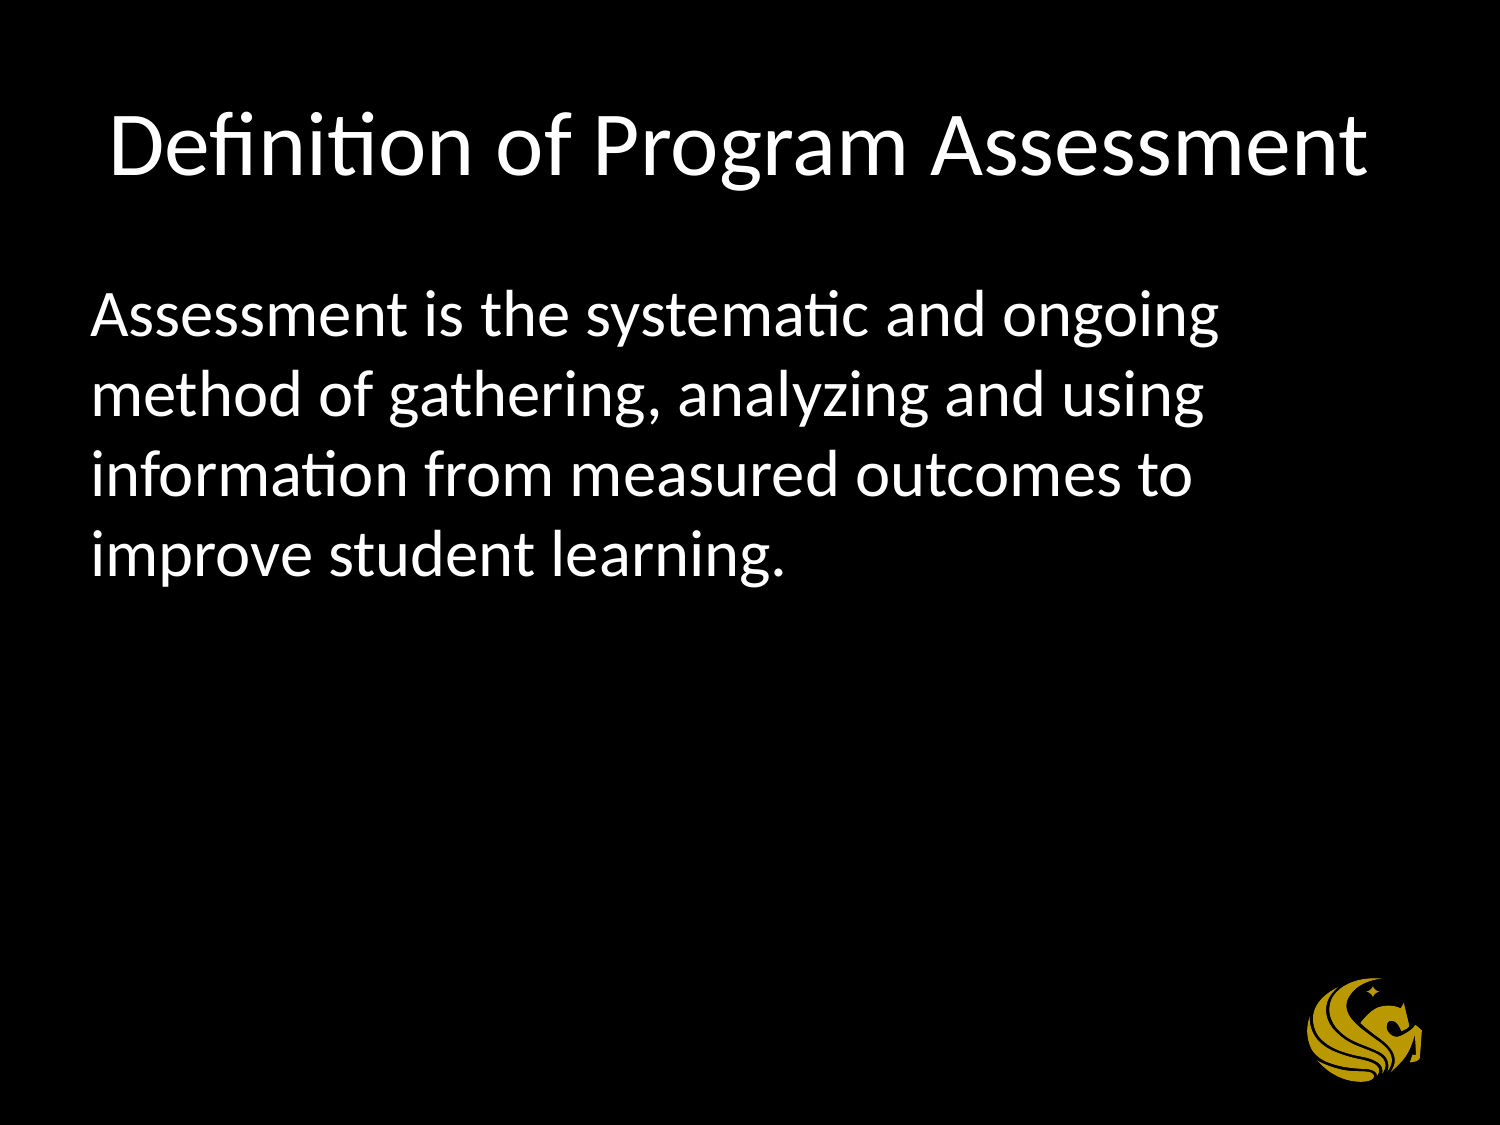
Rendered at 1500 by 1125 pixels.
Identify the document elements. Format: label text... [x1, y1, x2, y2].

picture [1303, 974, 1426, 1085]
title Definition of Program Assessment [75, 45, 1425, 233]
list Assessment is the systematic and ongoing method of gathering, analyzing and using information from measured outcomes to improve student learning. [75, 262, 1425, 1005]
